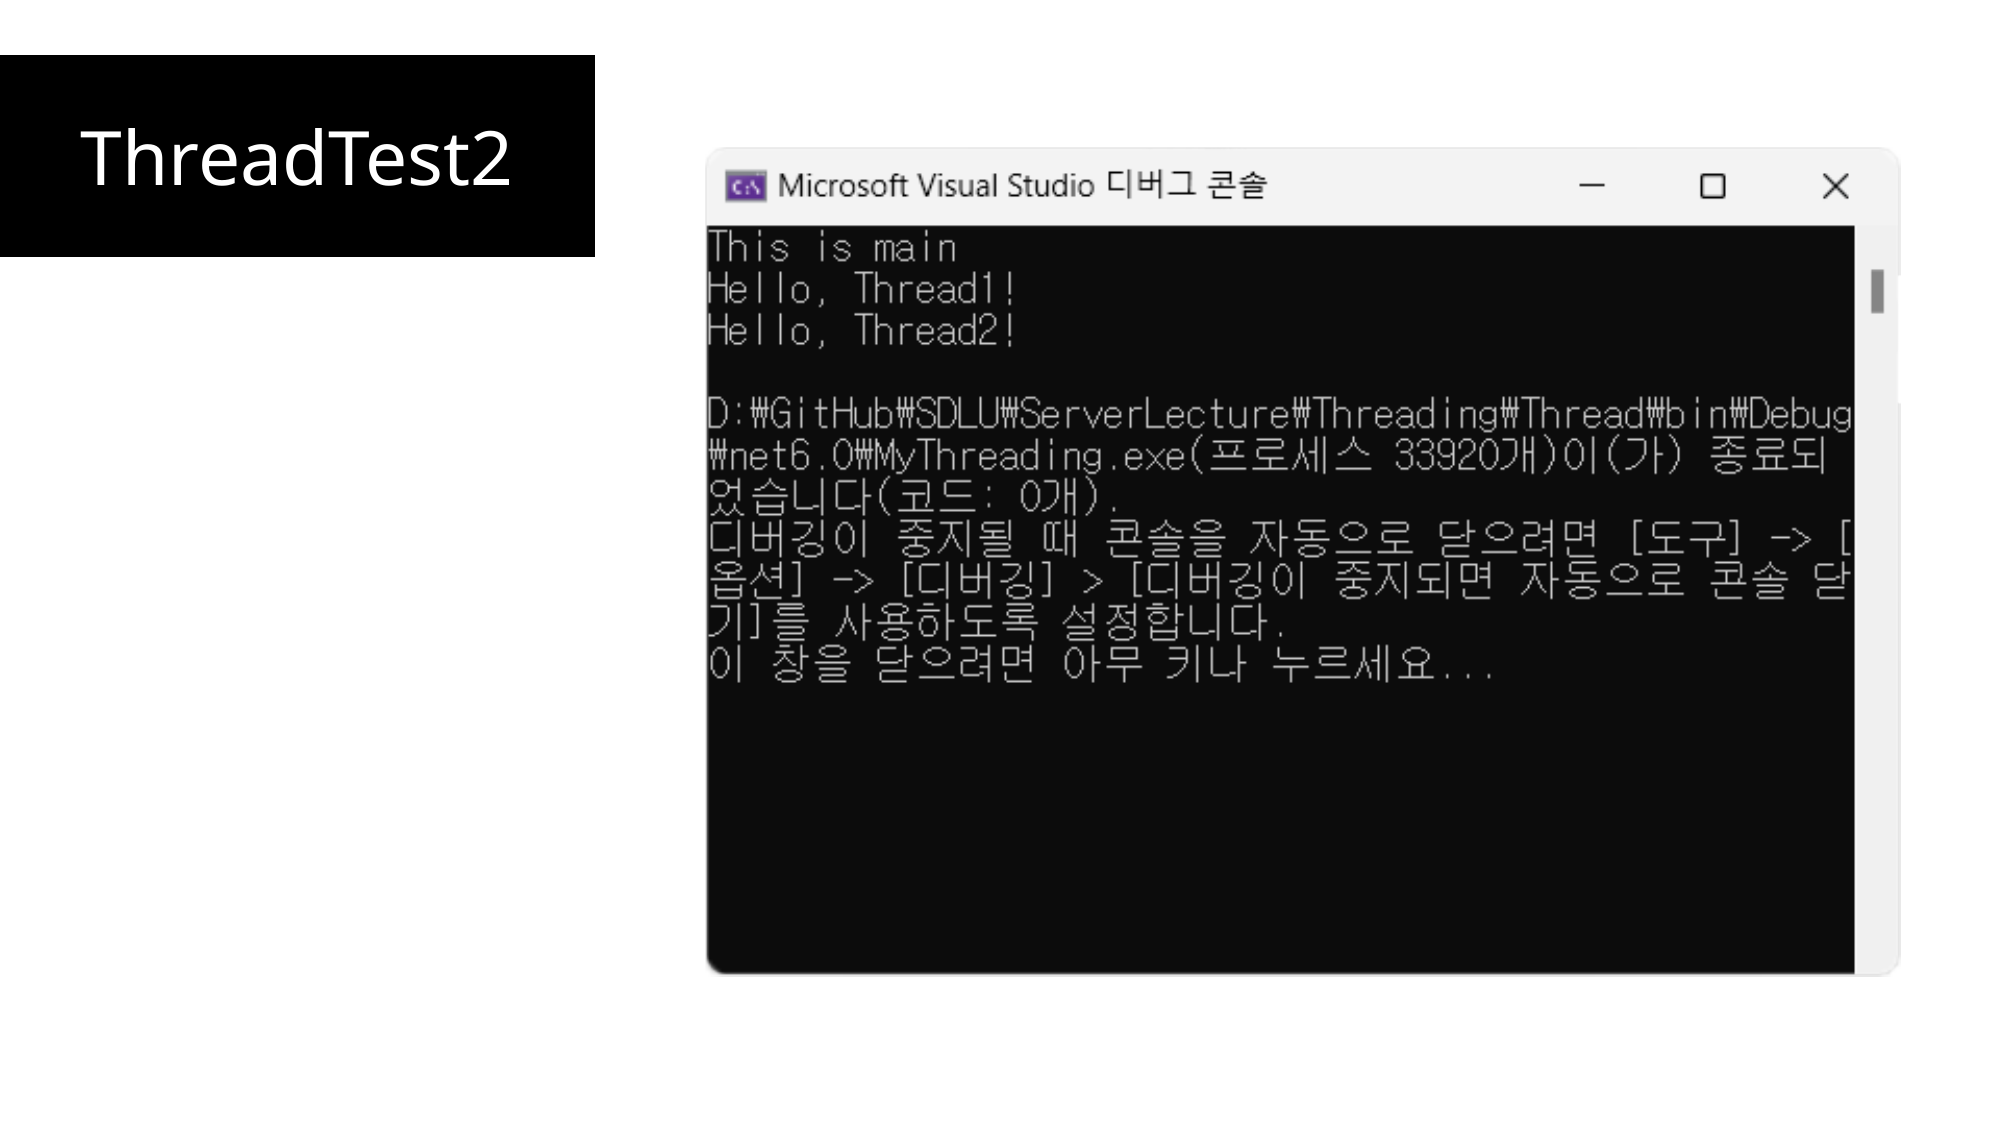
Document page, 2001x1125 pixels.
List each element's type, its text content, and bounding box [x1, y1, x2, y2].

picture [705, 147, 1901, 978]
text_box ThreadTest2 [0, 55, 595, 257]
